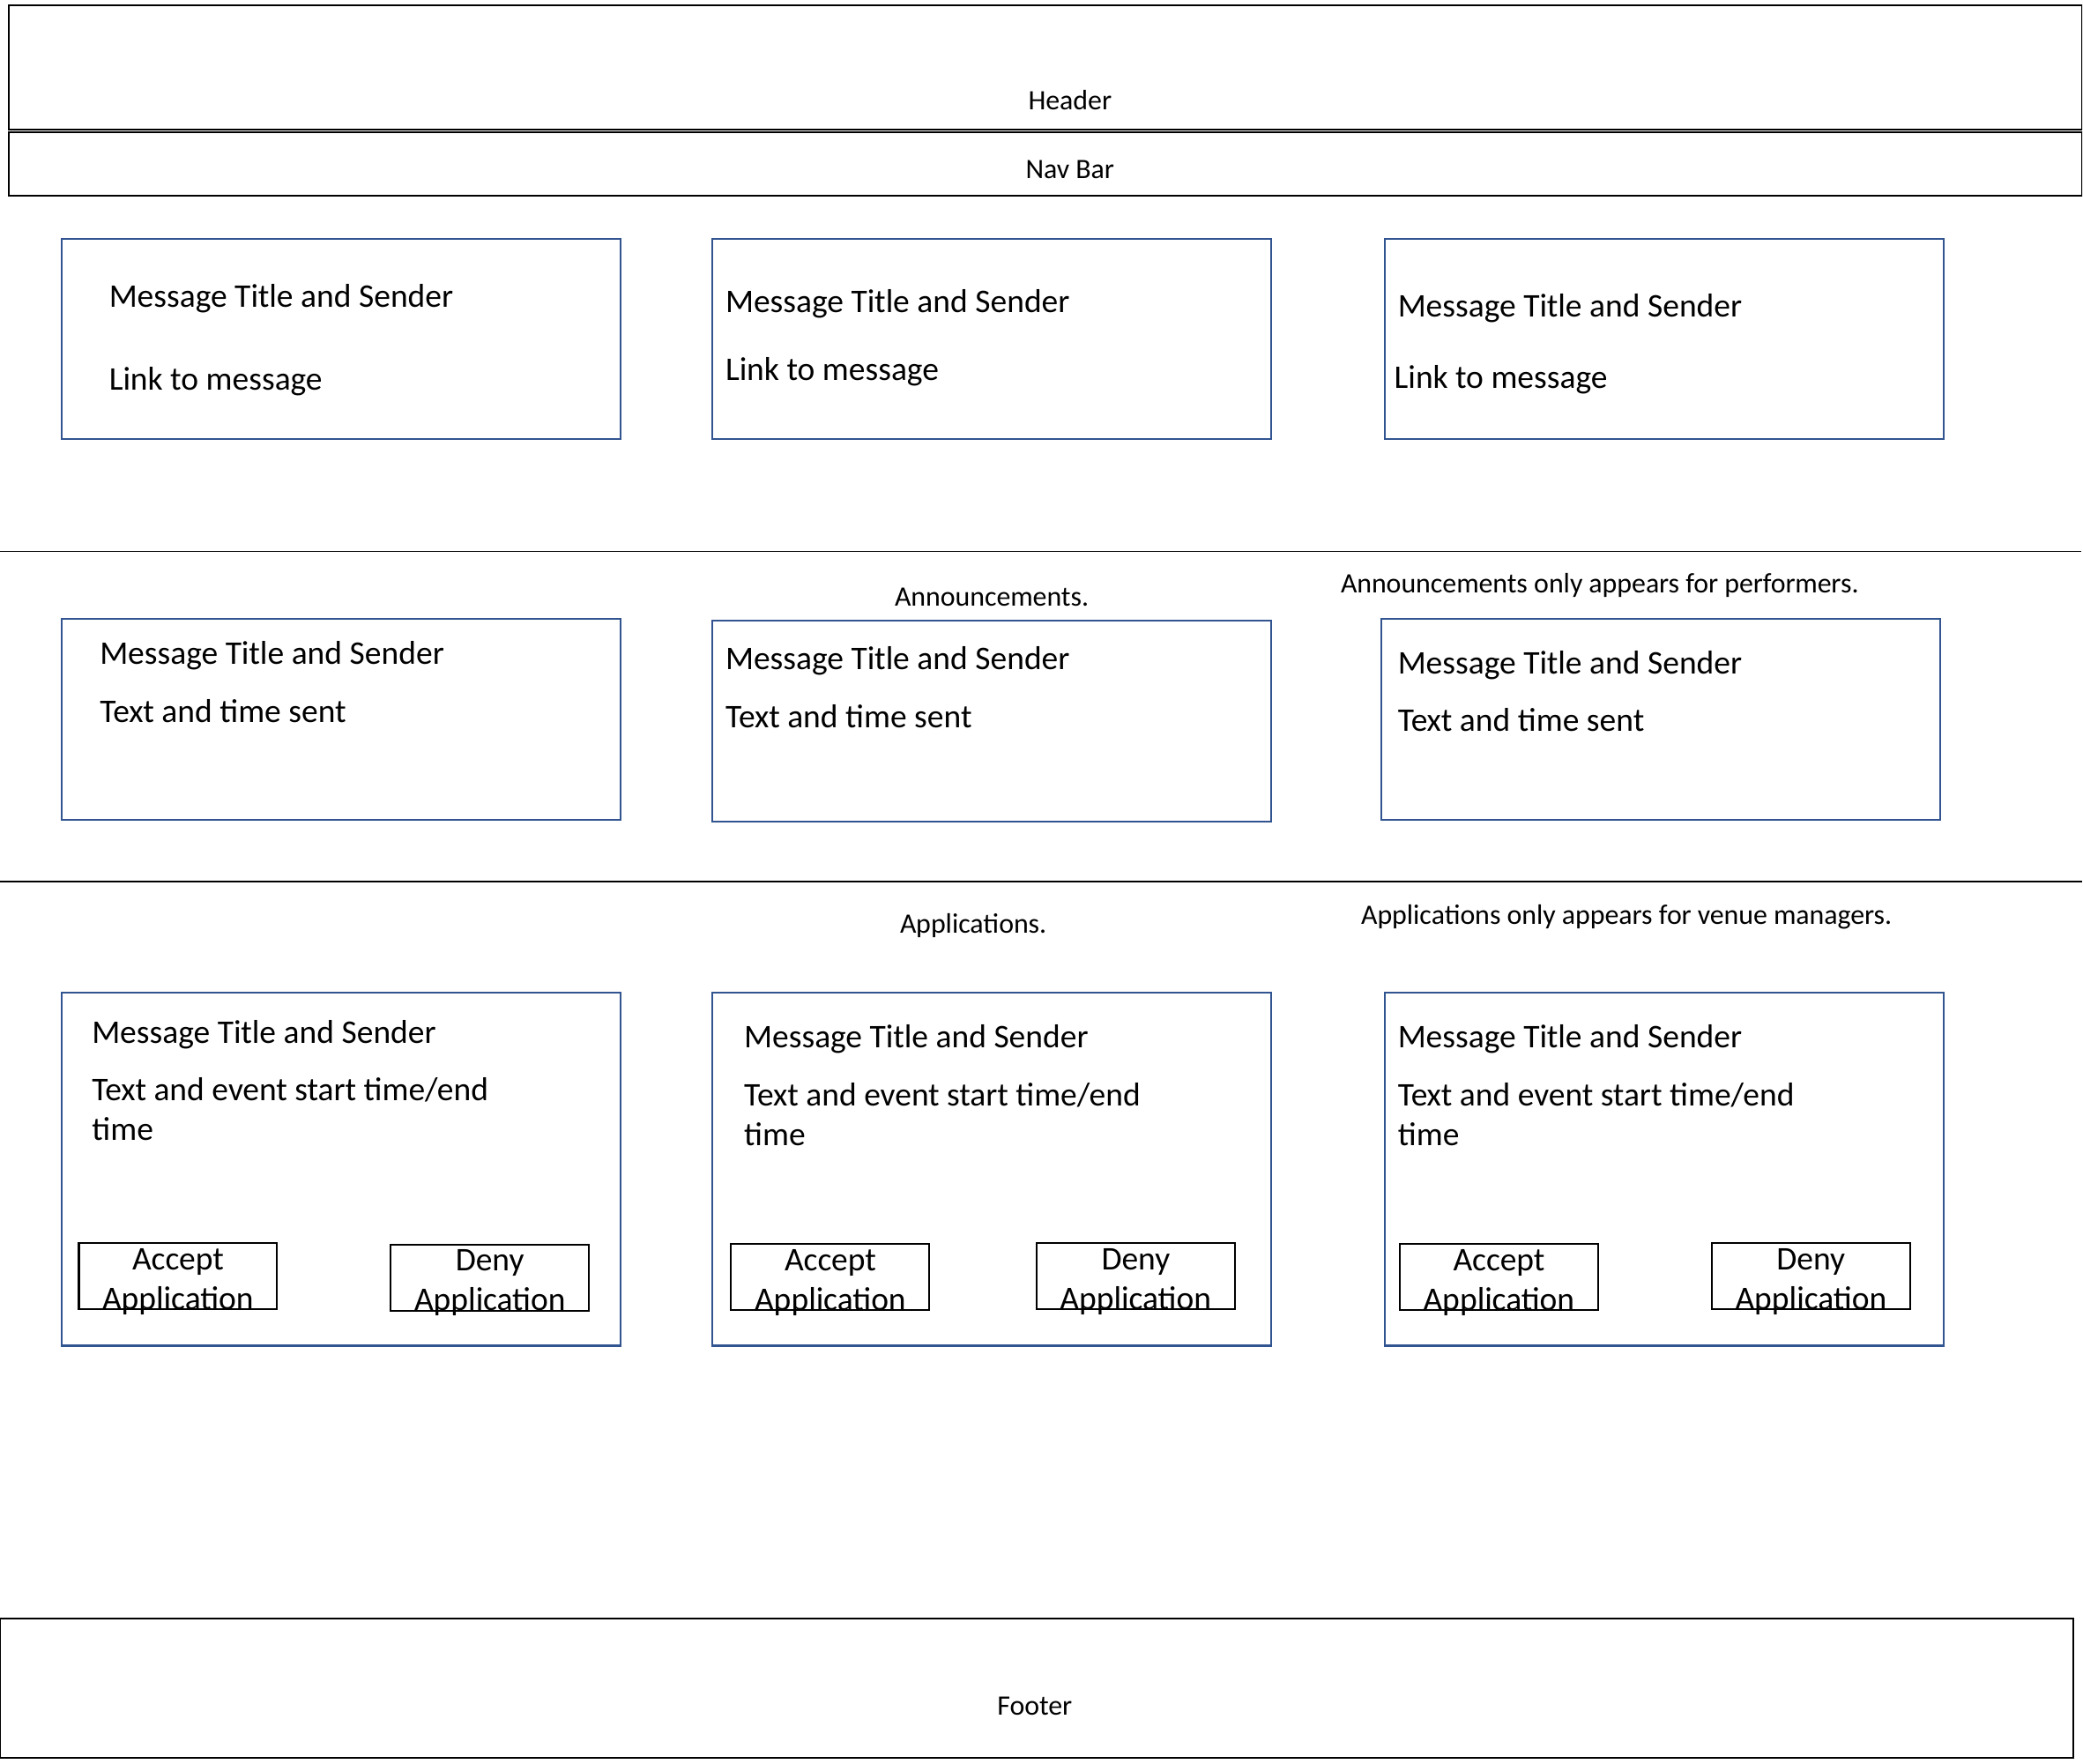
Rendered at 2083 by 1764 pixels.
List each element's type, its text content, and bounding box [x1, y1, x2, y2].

text_box Footer [712, 1680, 1370, 1728]
text_box [1384, 992, 1945, 1347]
text_box [711, 238, 1272, 440]
text_box Message Title and Sender [78, 1003, 569, 1057]
text_box [8, 4, 2083, 130]
text_box Text and time sent [86, 682, 578, 736]
text_box Header [744, 74, 1402, 122]
text_box Message Title and Sender [86, 625, 578, 678]
text_box [0, 1618, 2074, 1759]
text_box Applications only appears for venue managers. [1298, 889, 1955, 936]
text_box [61, 618, 621, 821]
text_box Message Title and Sender [1384, 1009, 1876, 1061]
text_box Announcements only appears for performers. [1271, 557, 1929, 605]
text_box Text and time sent [1384, 691, 1876, 745]
text_box Deny Application [1711, 1242, 1911, 1310]
text_box Nav Bar [744, 144, 1402, 191]
text_box Link to message [95, 350, 587, 404]
text_box [1380, 618, 1941, 821]
text_box Applications. [644, 898, 1303, 946]
text_box Link to message [712, 340, 1203, 394]
text_box Message Title and Sender [712, 629, 1203, 683]
text_box Text and time sent [712, 688, 1203, 741]
text_box [711, 992, 1272, 1347]
text_box Message Title and Sender [95, 267, 587, 321]
text_box Text and event start time/end time [78, 1061, 569, 1154]
text_box Message Title and Sender [1384, 634, 1876, 688]
text_box Text and event start time/end time [731, 1066, 1222, 1159]
text_box [61, 992, 621, 1347]
text_box Accept Application [1399, 1243, 1599, 1311]
text_box Announcements. [663, 571, 1320, 619]
text_box Link to message [1380, 348, 1872, 401]
text_box [61, 238, 621, 440]
text_box Accept Application [730, 1243, 930, 1311]
text_box Accept Application [78, 1242, 278, 1310]
text_box Message Title and Sender [712, 272, 1203, 326]
text_box Text and event start time/end time [1384, 1066, 1876, 1159]
text_box Message Title and Sender [731, 1009, 1222, 1061]
text_box [8, 131, 2083, 197]
text_box Message Title and Sender [1384, 277, 1876, 331]
text_box [711, 620, 1272, 822]
text_box Deny Application [1036, 1242, 1236, 1310]
text_box Deny Application [390, 1244, 590, 1312]
text_box [1384, 238, 1945, 440]
